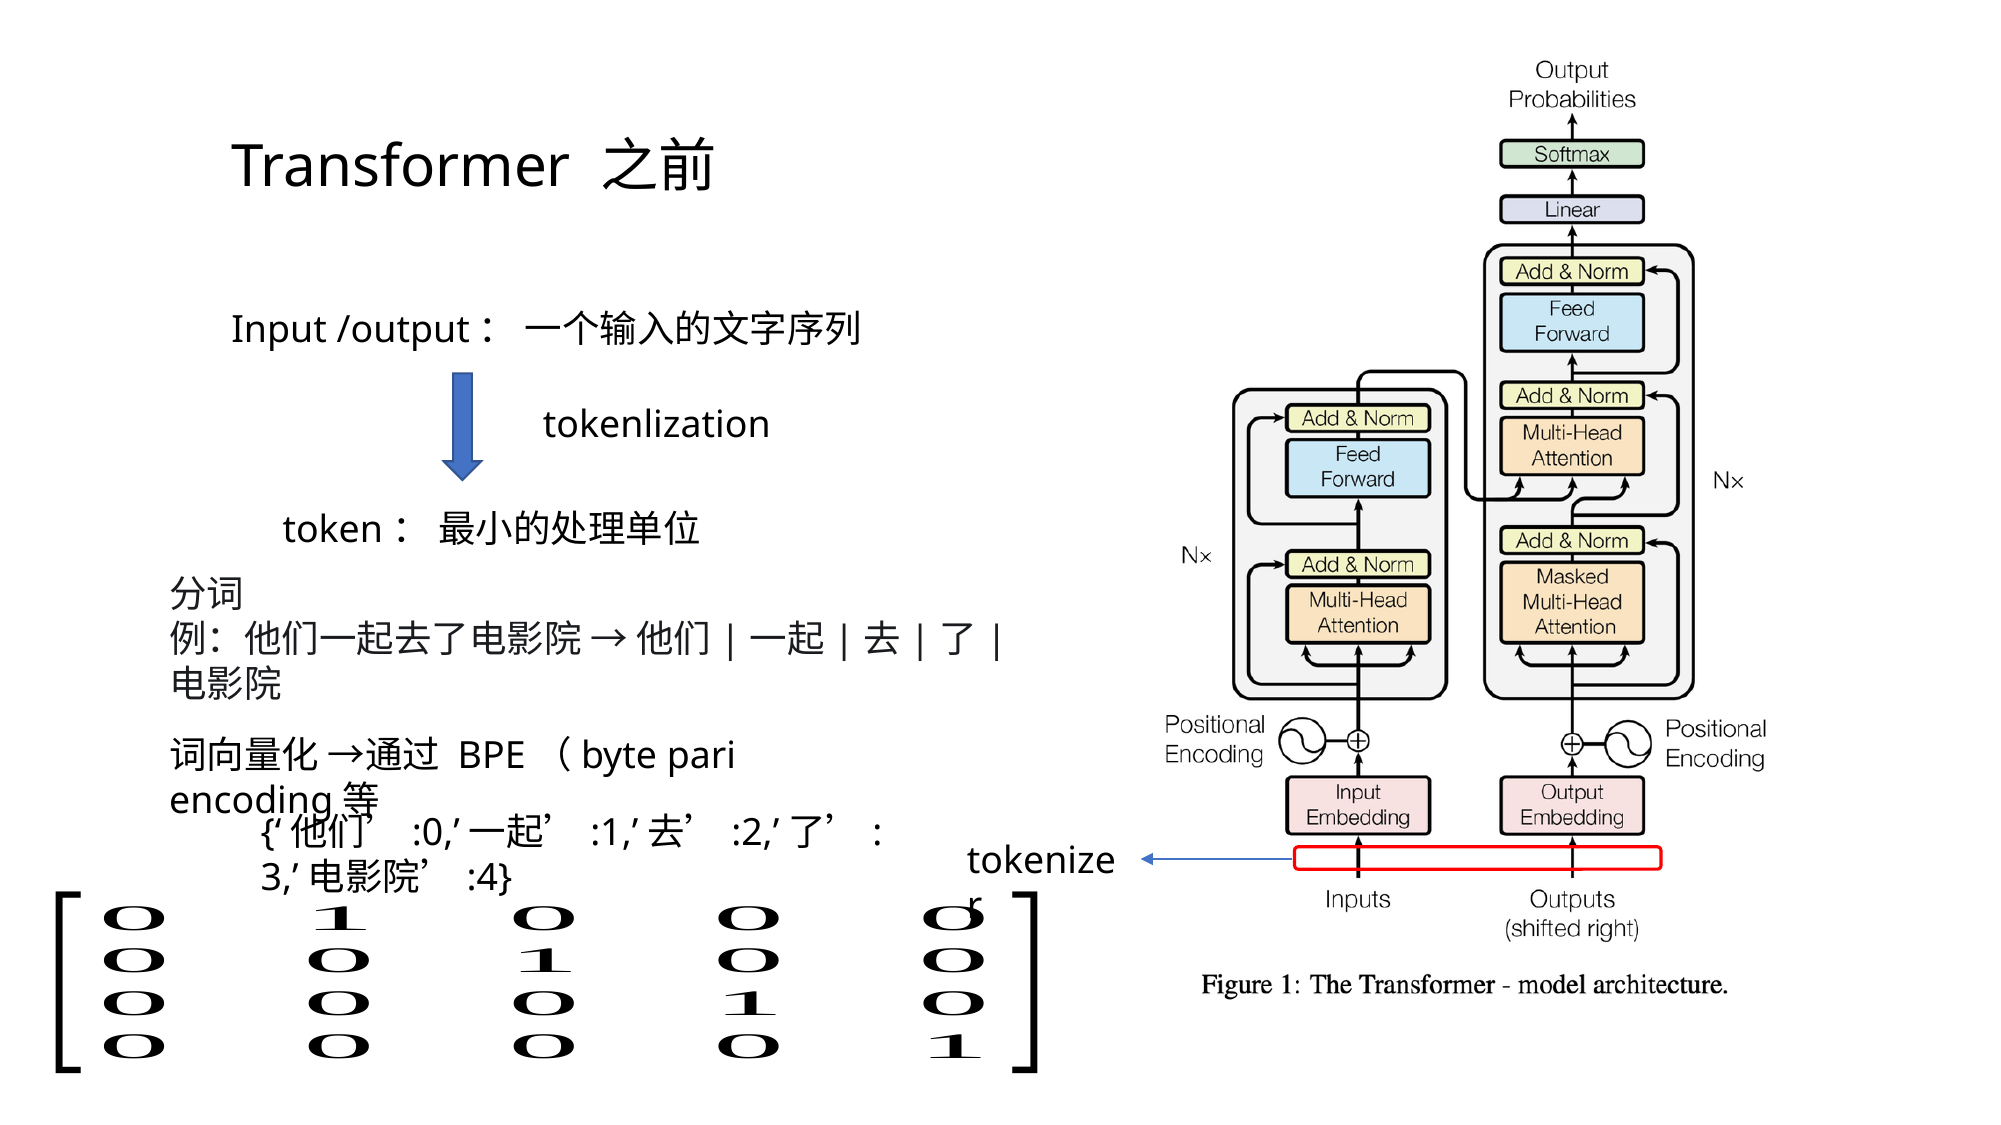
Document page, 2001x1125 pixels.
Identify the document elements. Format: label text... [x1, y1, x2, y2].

text_box 分词 例：他们一起去了电影院 → 他们|一起|去|了|电影院 [154, 562, 1030, 713]
text_box Transformer 之前 [216, 121, 740, 206]
text_box tokenizer [952, 829, 1106, 934]
text_box Input /output： 一个输入的文字序列 [216, 297, 921, 358]
text_box token： 最小的处理单位 [267, 497, 873, 562]
text_box 词向量化 →通过 BPE（byte pari encoding等 [154, 723, 921, 829]
text_box tokenlization [528, 392, 805, 453]
picture [1106, 56, 1850, 1008]
text_box {‘他们’:0,’一起’:1,’去’:2,’了’: 3,’电影院’:4} [245, 800, 938, 906]
text_box [441, 372, 484, 482]
